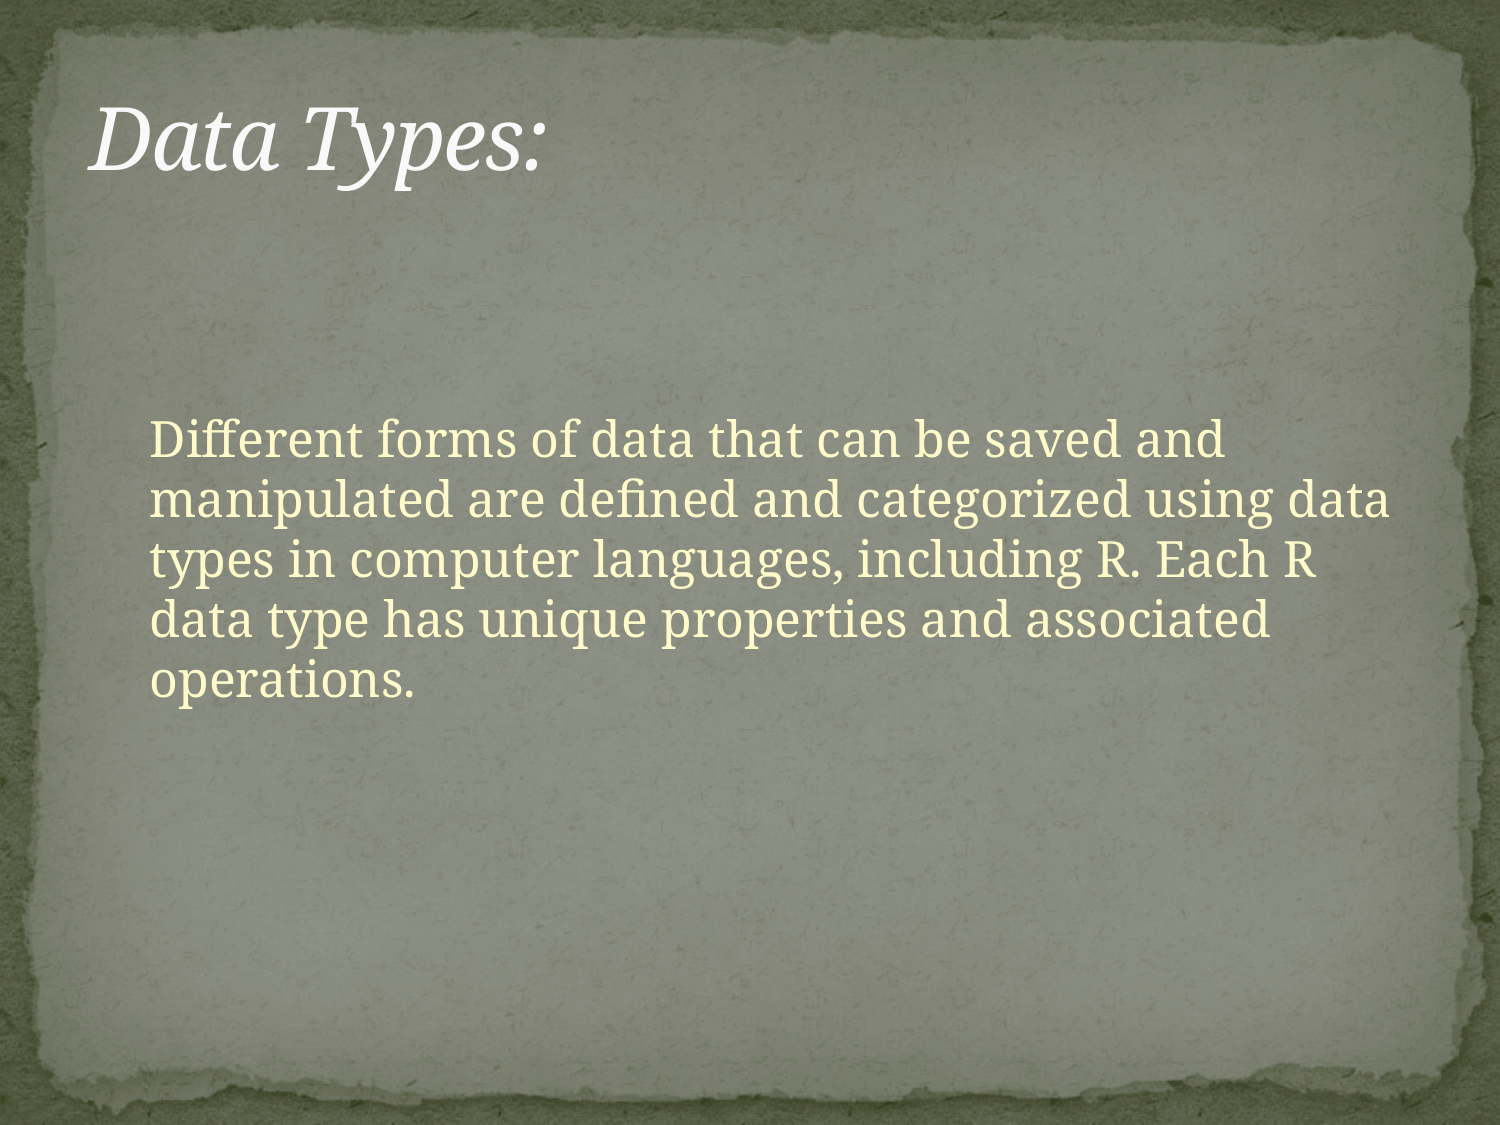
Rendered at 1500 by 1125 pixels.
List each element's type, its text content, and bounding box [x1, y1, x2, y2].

list Different forms of data that can be saved and manipulated are defined and categorized using data types in computer languages, including R. Each R data type has unique properties and associated operations. [75, 399, 1425, 1000]
title Data Types: [74, 24, 1425, 300]
